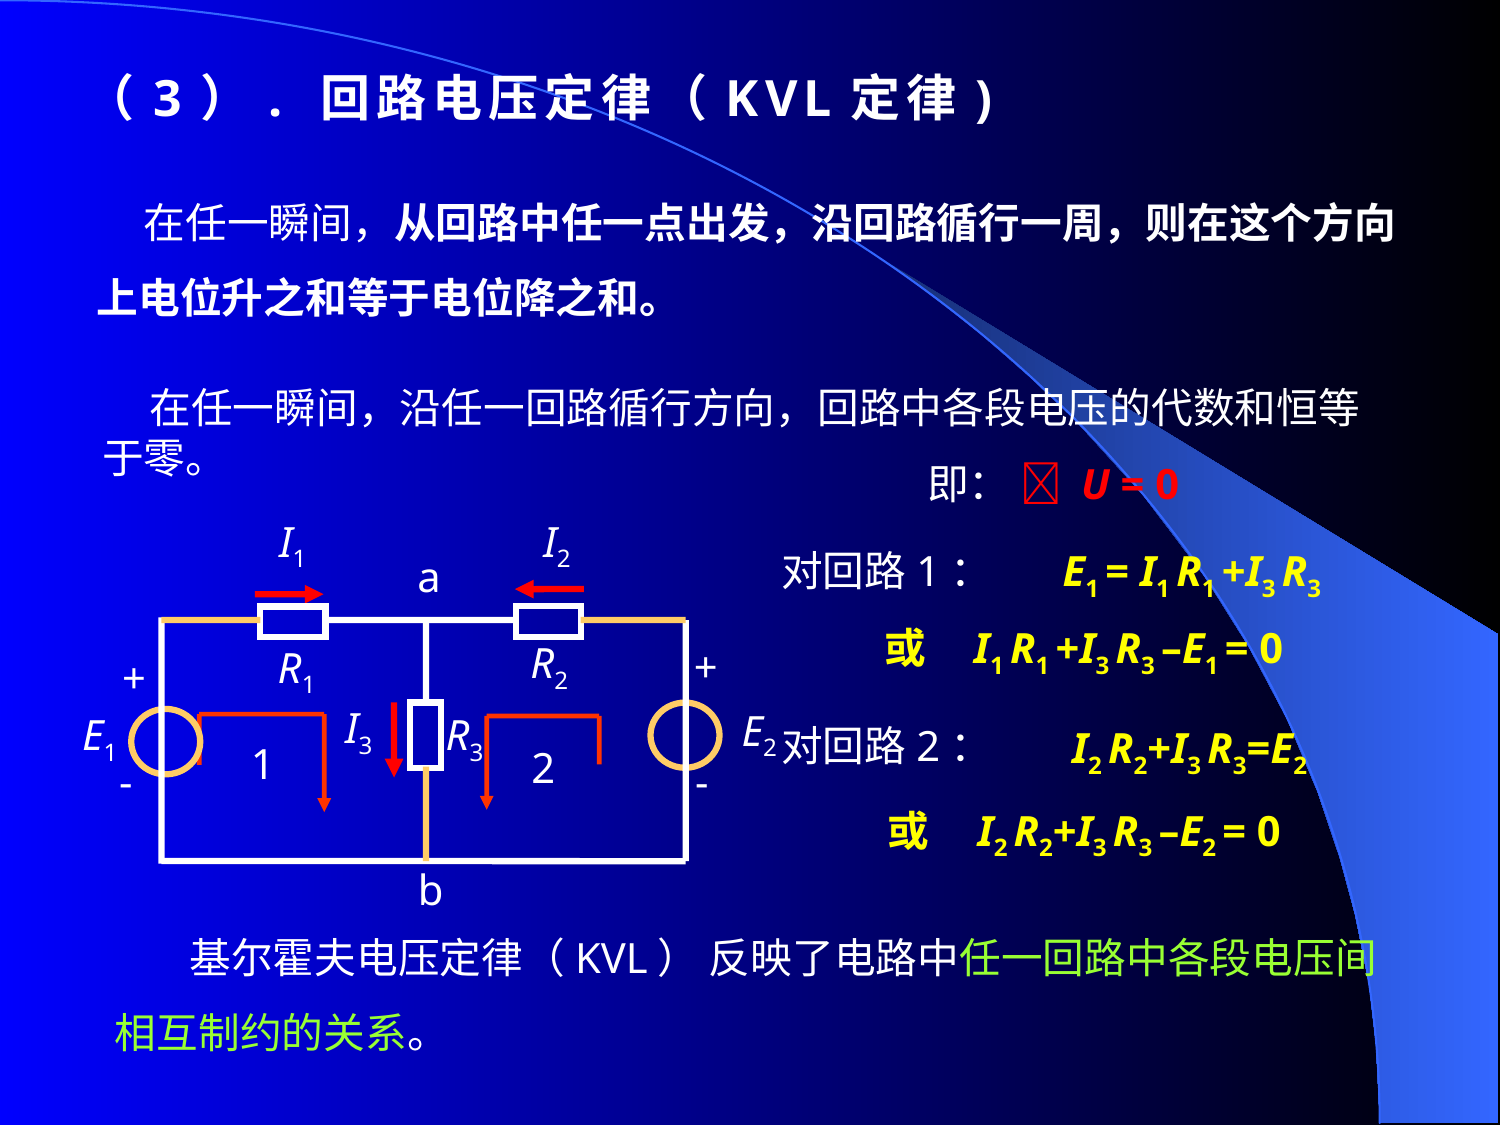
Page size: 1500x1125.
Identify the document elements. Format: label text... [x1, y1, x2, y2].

text_box 在任一瞬间，从回路中任一点出发，沿回路循行一周，则在这个方向上电位升之和等于电位降之和。 [81, 163, 1450, 329]
text_box （3）. 回路电压定律（KVL定律) [70, 46, 1364, 147]
text_box 基尔霍夫电压定律（KVL） 反映了电路中任一回路中各段电压间相互制约的关系。 [99, 899, 1413, 1065]
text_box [87, 374, 1388, 516]
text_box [774, 537, 1363, 863]
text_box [40, 556, 798, 921]
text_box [198, 524, 600, 555]
